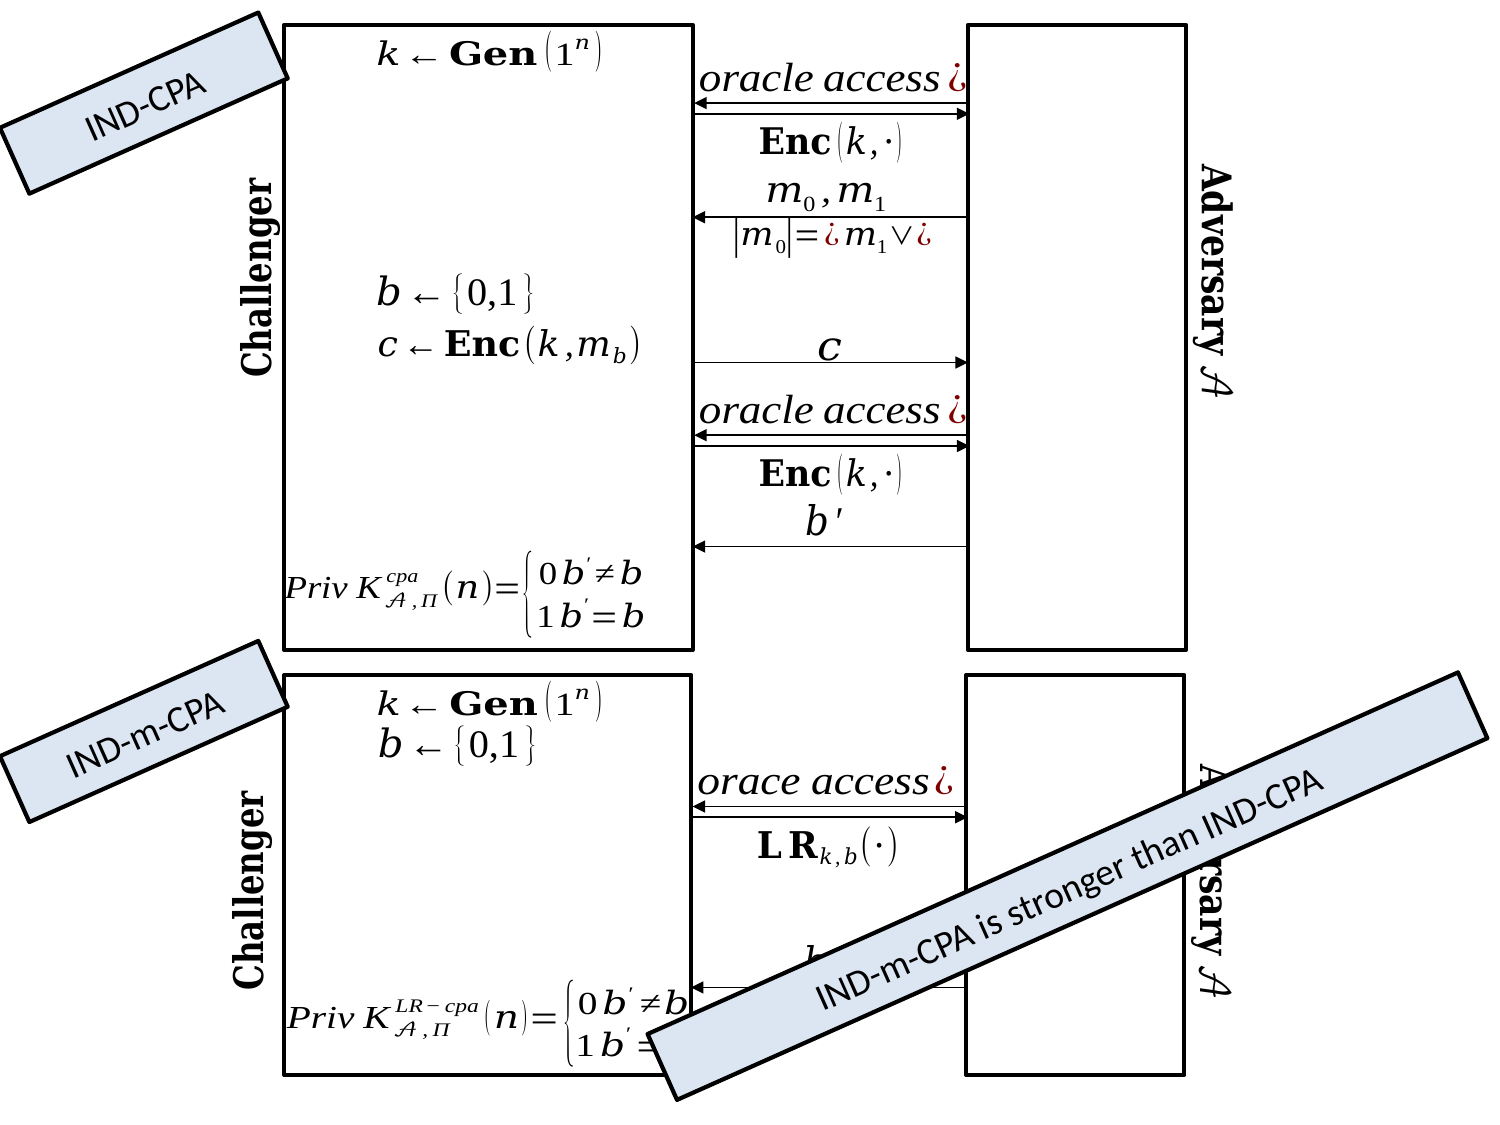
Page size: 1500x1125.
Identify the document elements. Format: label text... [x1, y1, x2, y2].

text_box [282, 23, 695, 652]
text_box [964, 673, 1186, 890]
text_box IND-m-CPA [0, 638, 290, 825]
text_box [964, 876, 1186, 1077]
text_box IND-m-CPA is stronger than IND-CPA [645, 996, 915, 1102]
text_box IND-CPA [0, 10, 290, 196]
text_box IND-m-CPA is stronger than IND-CPA [750, 670, 1490, 986]
text_box [282, 673, 693, 1077]
text_box [966, 23, 1188, 652]
